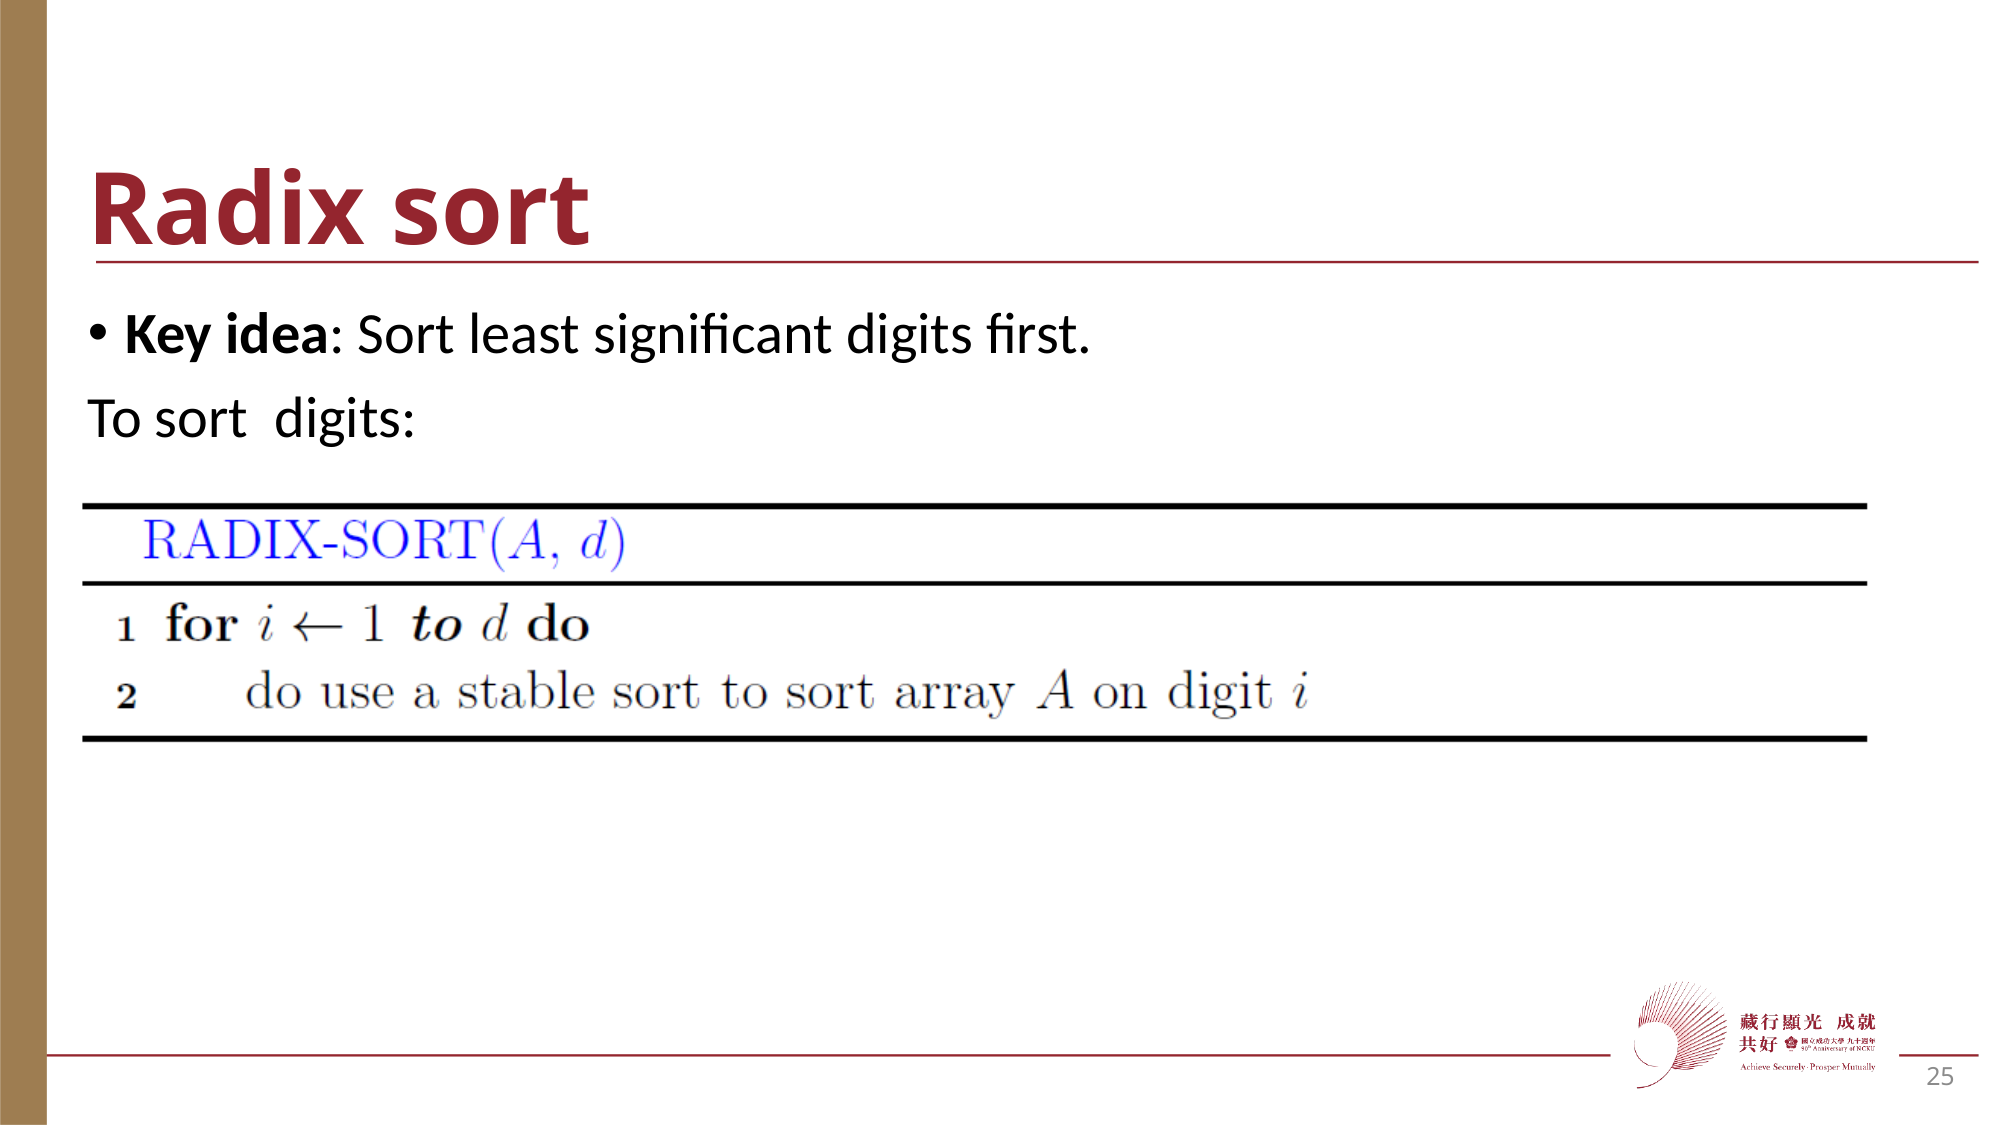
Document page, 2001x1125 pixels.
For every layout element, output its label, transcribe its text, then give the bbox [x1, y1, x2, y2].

title Radix sort [72, 131, 1827, 274]
picture [0, 0, 2000, 1125]
slide_number 25 [1880, 1047, 1970, 1108]
